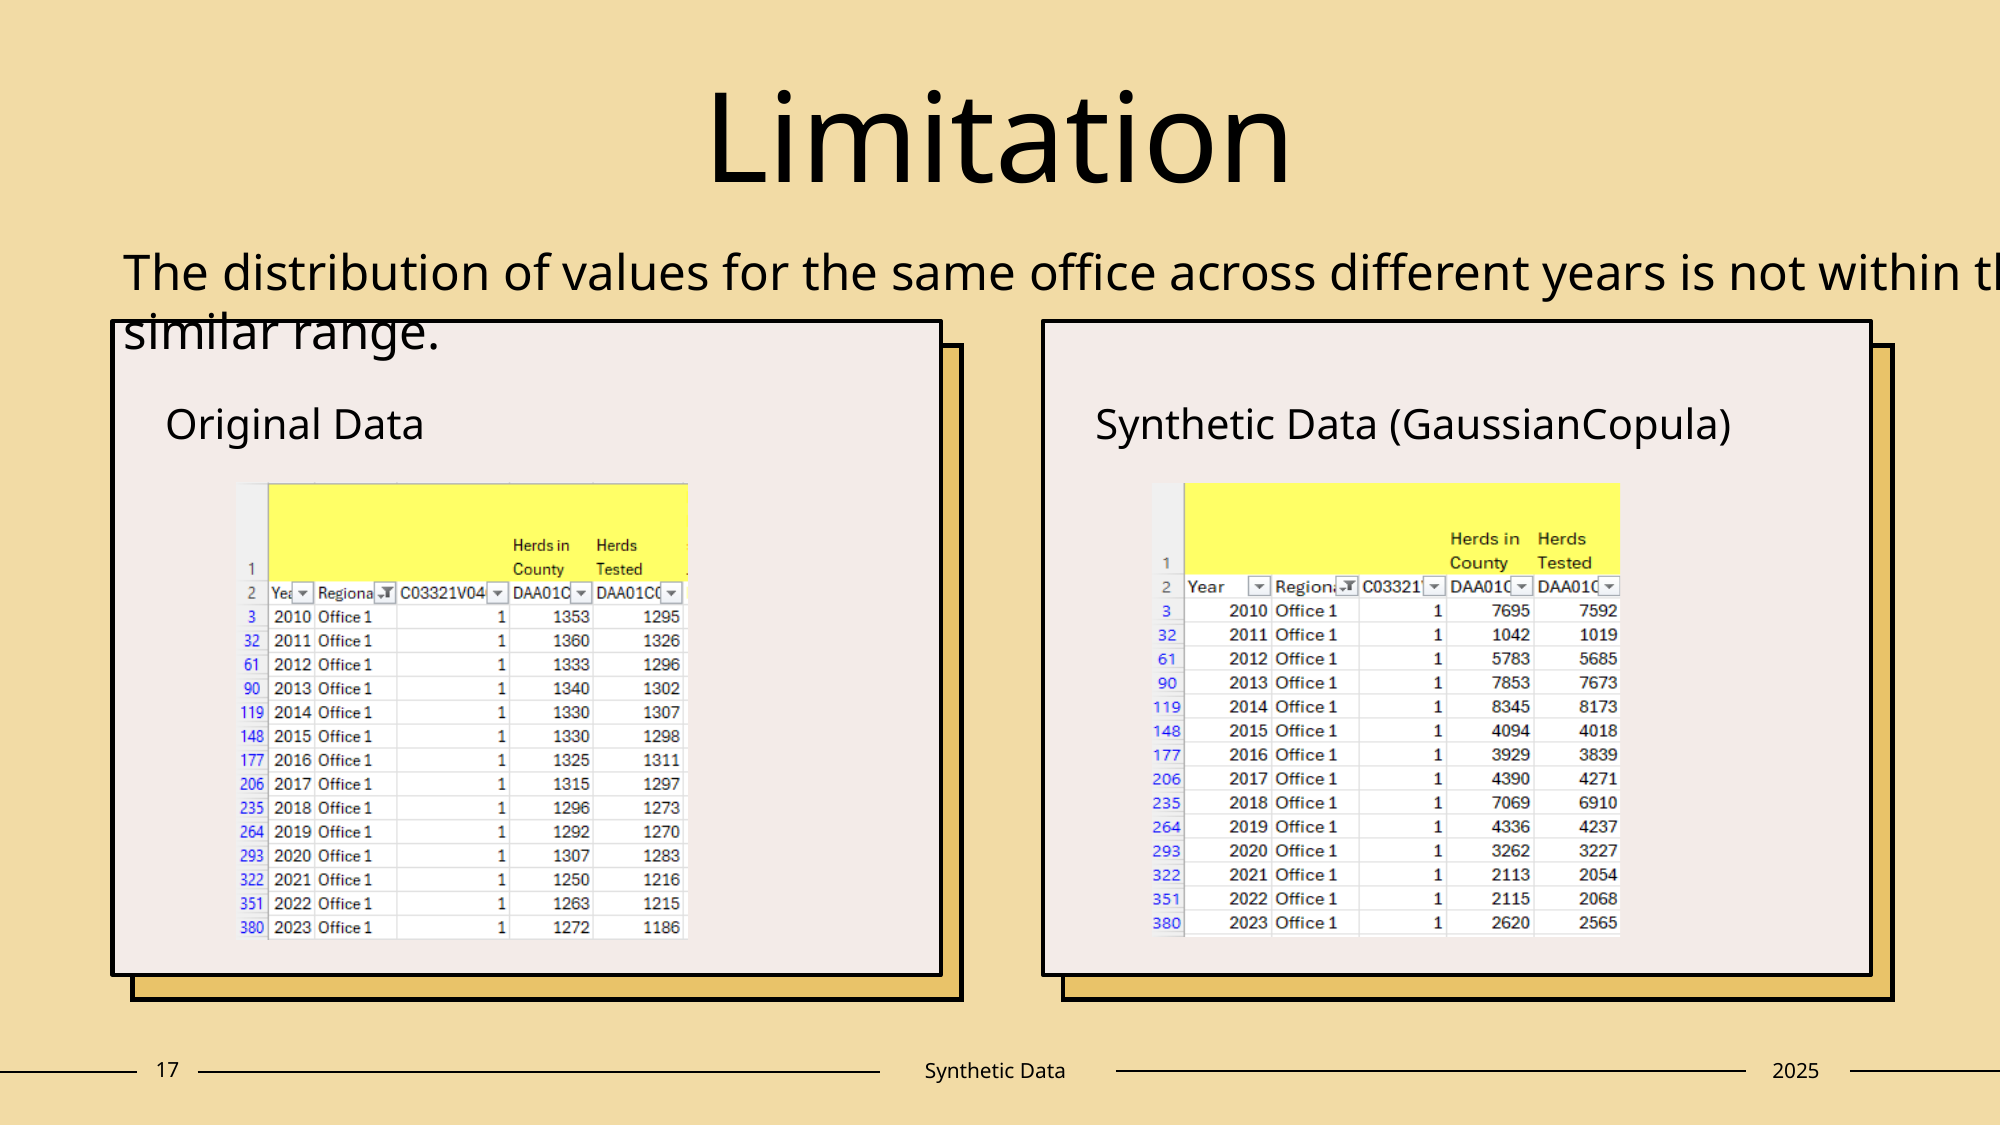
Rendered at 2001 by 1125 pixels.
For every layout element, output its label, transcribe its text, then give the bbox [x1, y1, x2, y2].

slide_number 17 [137, 1050, 198, 1091]
title Limitation [187, 49, 1813, 217]
list Synthetic Data (GaussianCopula) [1041, 367, 1873, 977]
footer Synthetic Data [879, 1050, 1120, 1091]
list Original Data [110, 367, 943, 977]
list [1151, 482, 1621, 938]
text_box The distribution of values for the same office across different years is not within the similar range. [108, 234, 2000, 367]
slide_number 2025 [1743, 1050, 1849, 1091]
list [235, 482, 689, 941]
